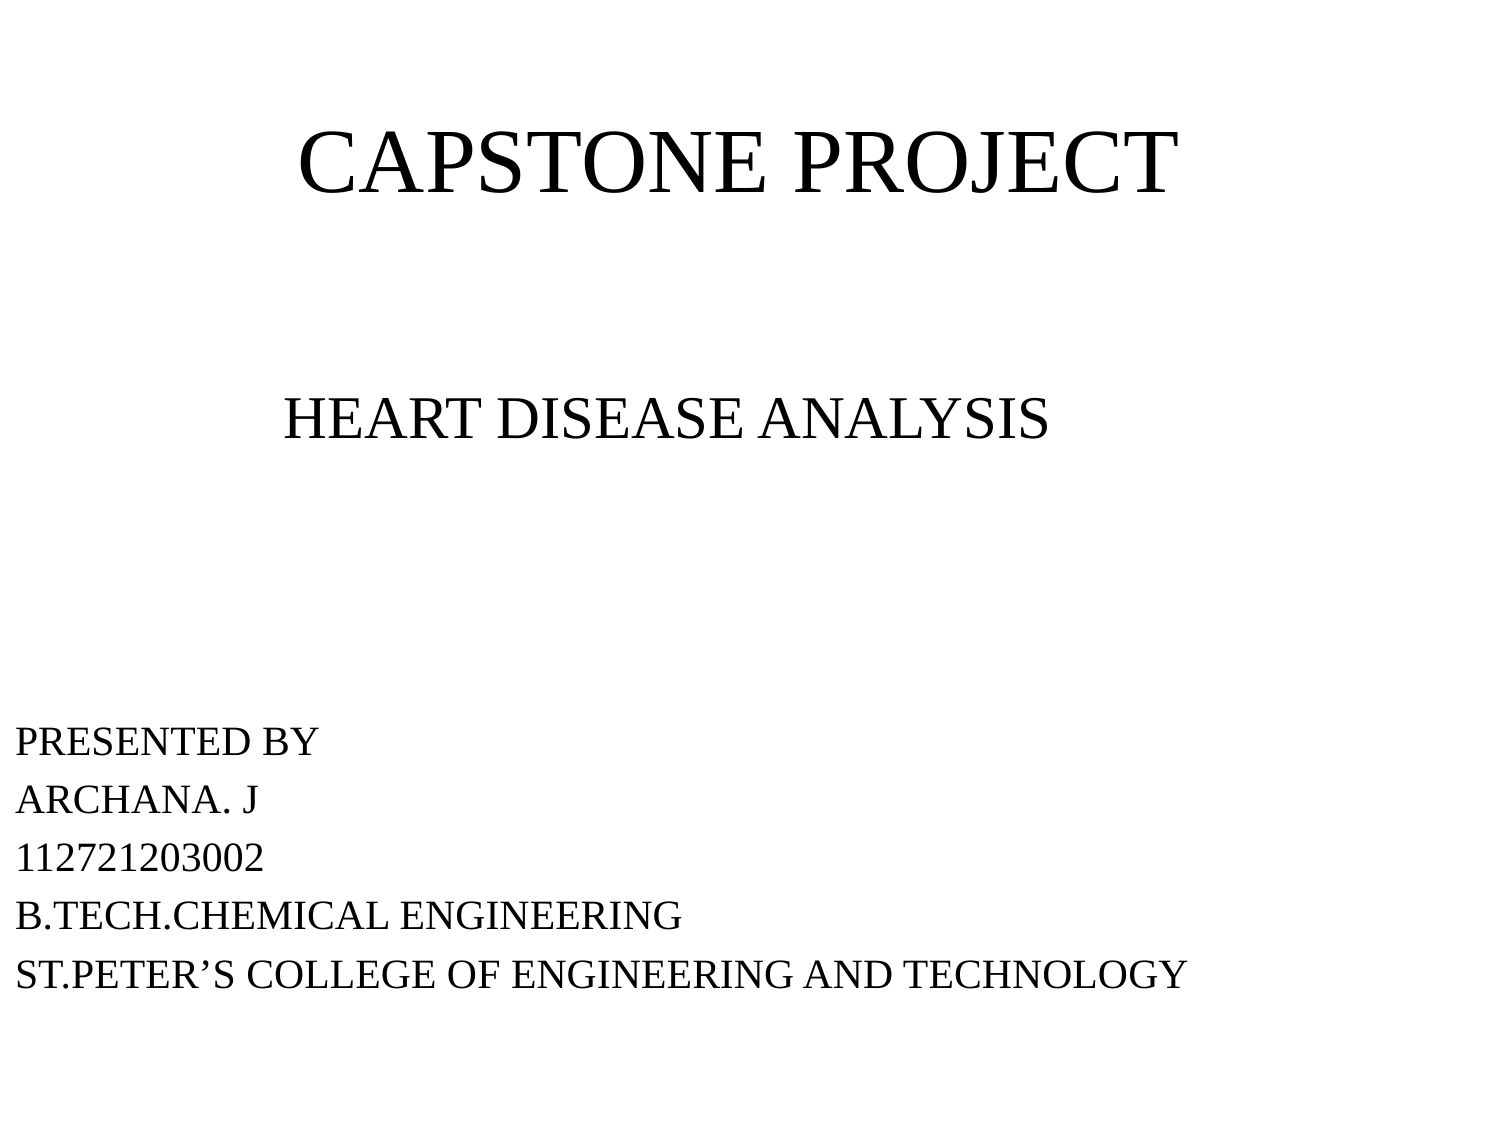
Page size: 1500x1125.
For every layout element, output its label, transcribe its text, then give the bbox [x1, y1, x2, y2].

title CAPSTONE PROJECT [75, 75, 1425, 238]
list HEART DISEASE ANALYSIS PRESENTED BY ARCHANA. J 112721203002 B.TECH.CHEMICAL ENGINEERING ST.PETER’S COLLEGE OF ENGINEERING AND TECHNOLOGY [0, 200, 1350, 1010]
